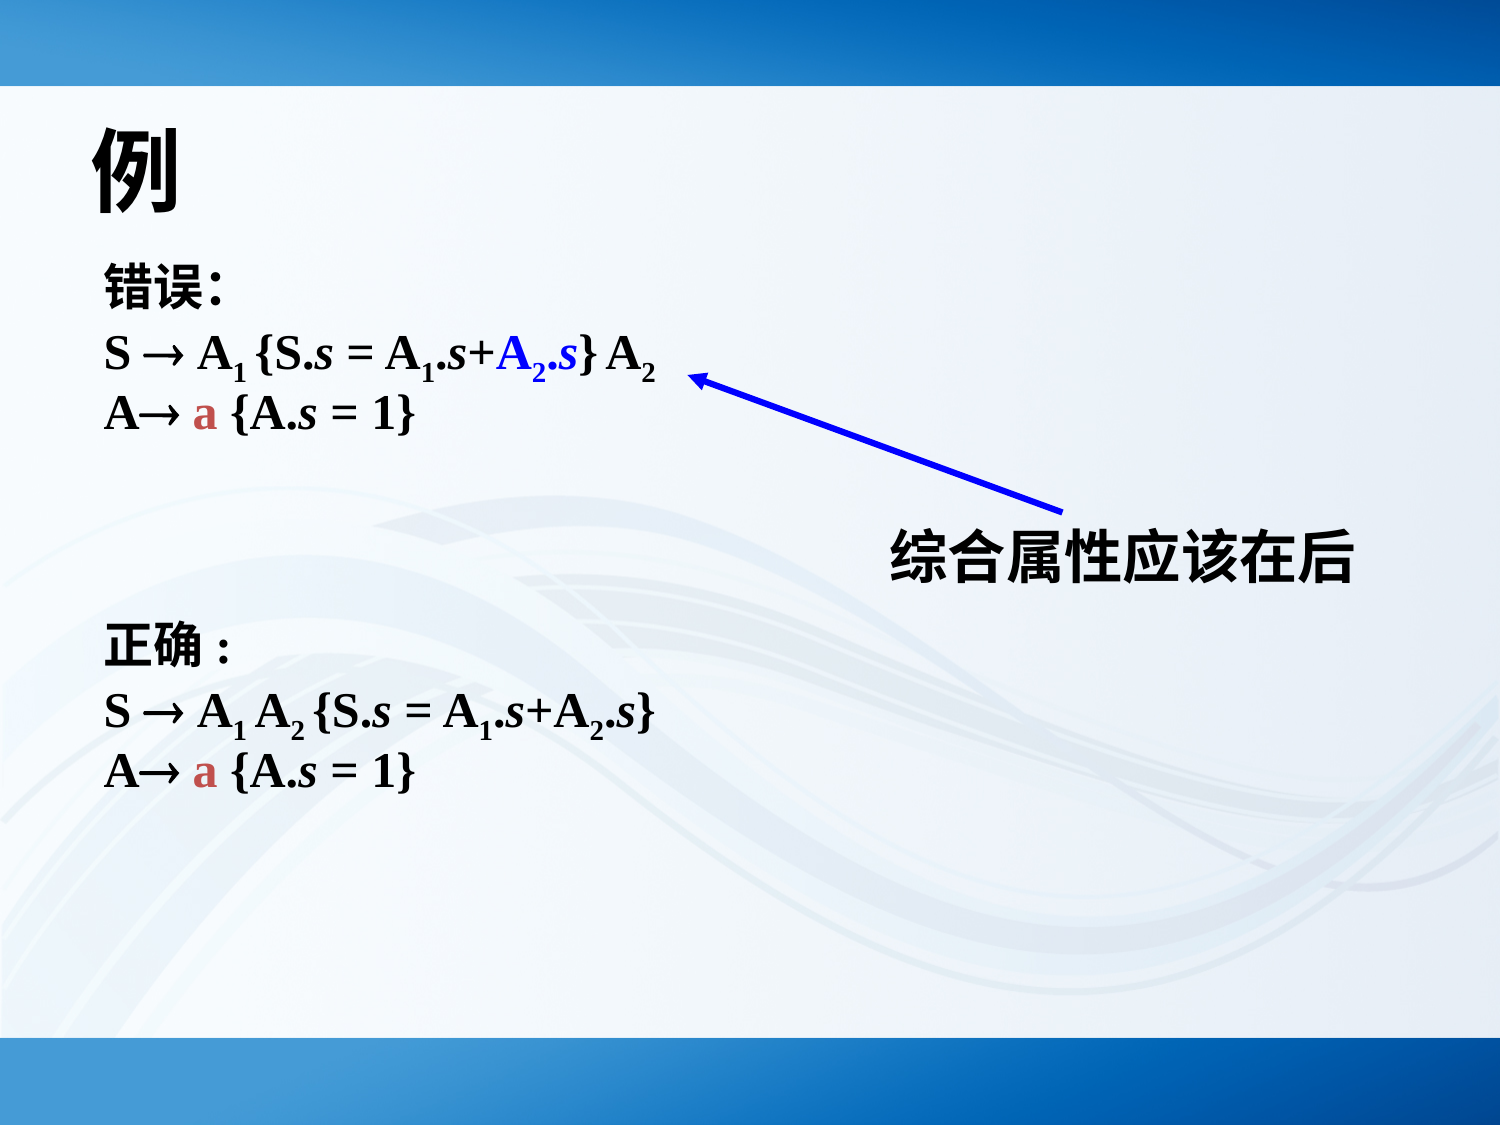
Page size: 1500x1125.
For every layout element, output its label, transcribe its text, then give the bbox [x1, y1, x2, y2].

title 例 [75, 105, 1425, 233]
text_box [687, 373, 1063, 513]
text_box 综合属性应该在后 [875, 512, 1438, 598]
list 错误： S  A1 {S.s = A1.s+A2.s} A2 A a {A.s = 1} 正确: S  A1 A2 {S.s = A1.s+A2.s} A a {A.s = 1} [88, 255, 1500, 998]
picture [0, 0, 1500, 1125]
